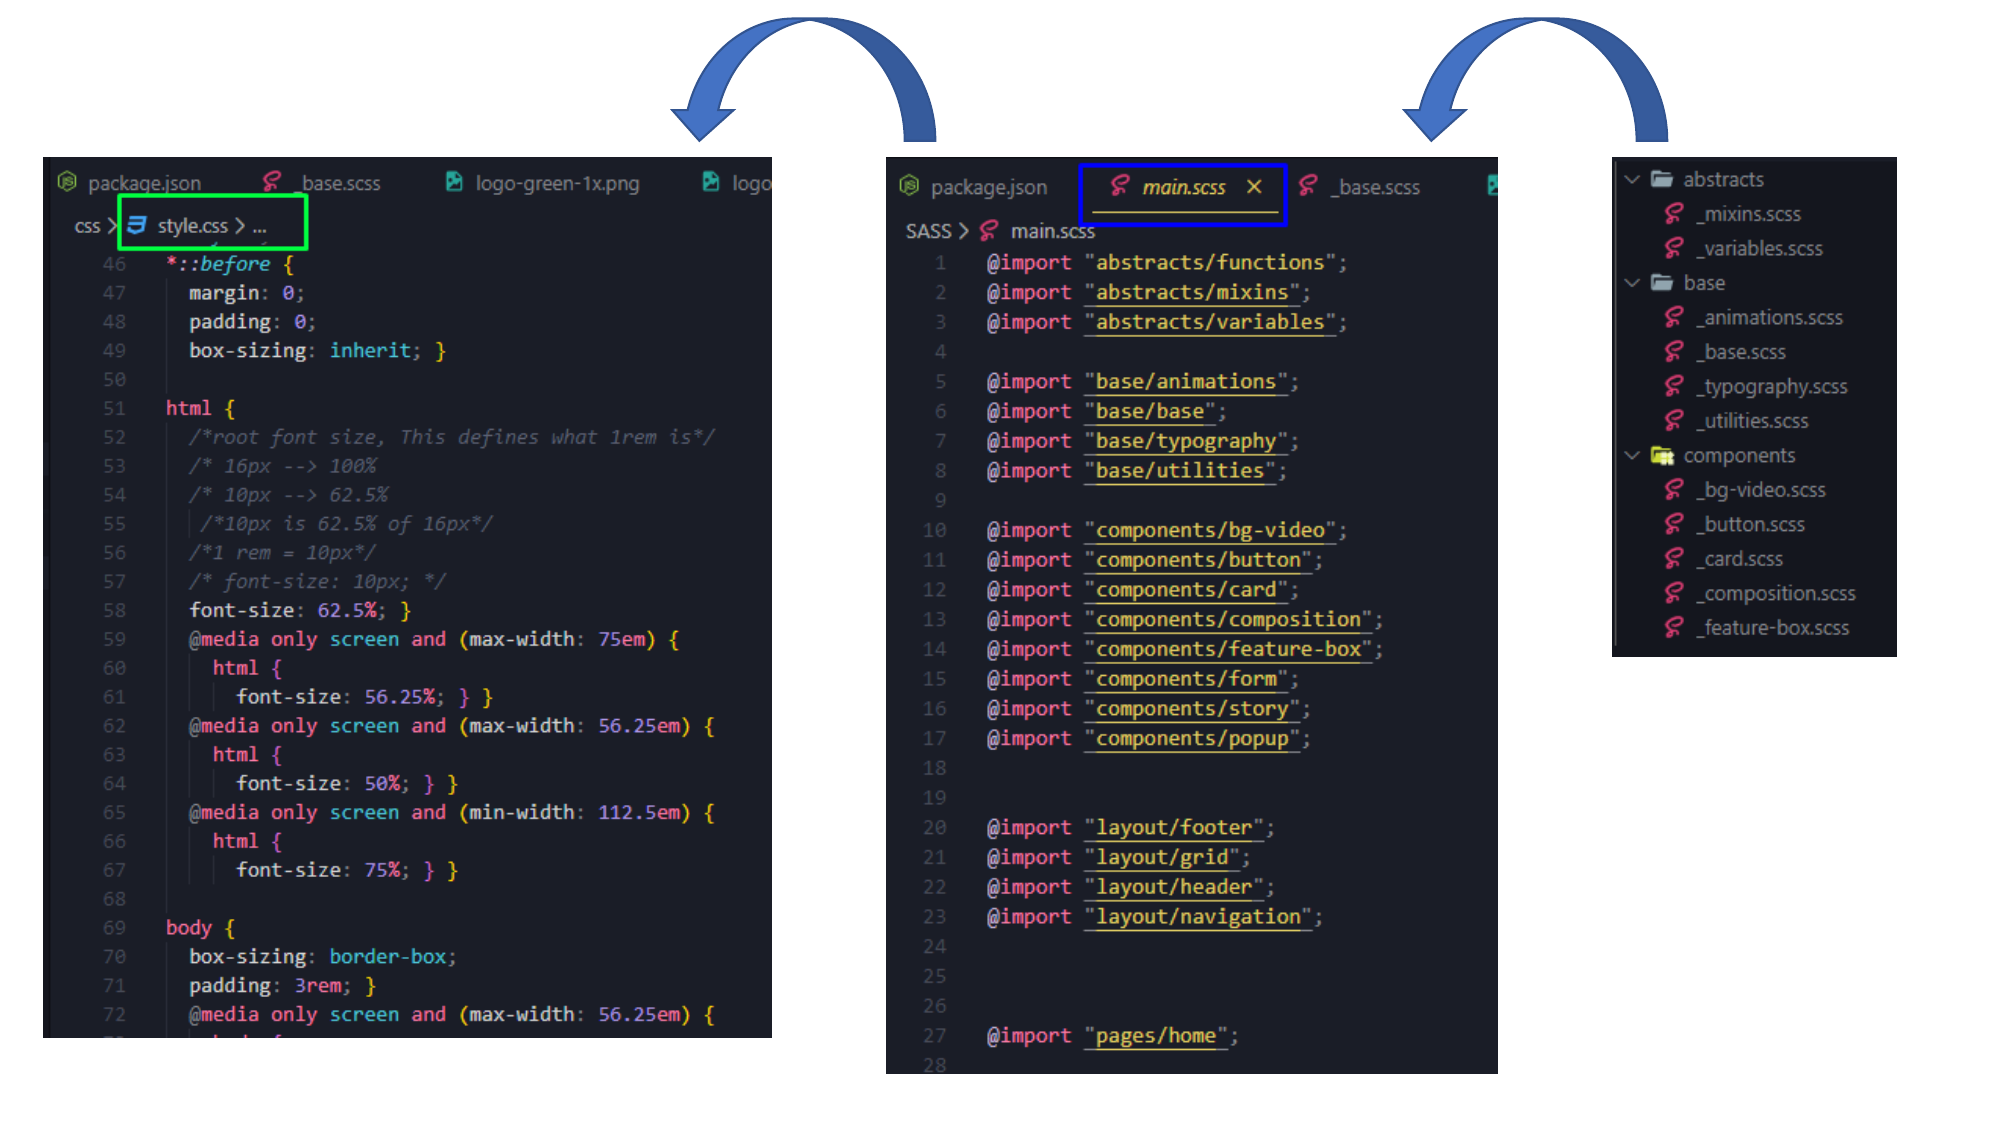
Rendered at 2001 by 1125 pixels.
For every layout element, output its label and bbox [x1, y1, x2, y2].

text_box [670, 17, 937, 143]
picture [886, 157, 1498, 1074]
picture [1612, 157, 1897, 657]
text_box [1401, 17, 1669, 143]
picture [43, 157, 772, 1038]
